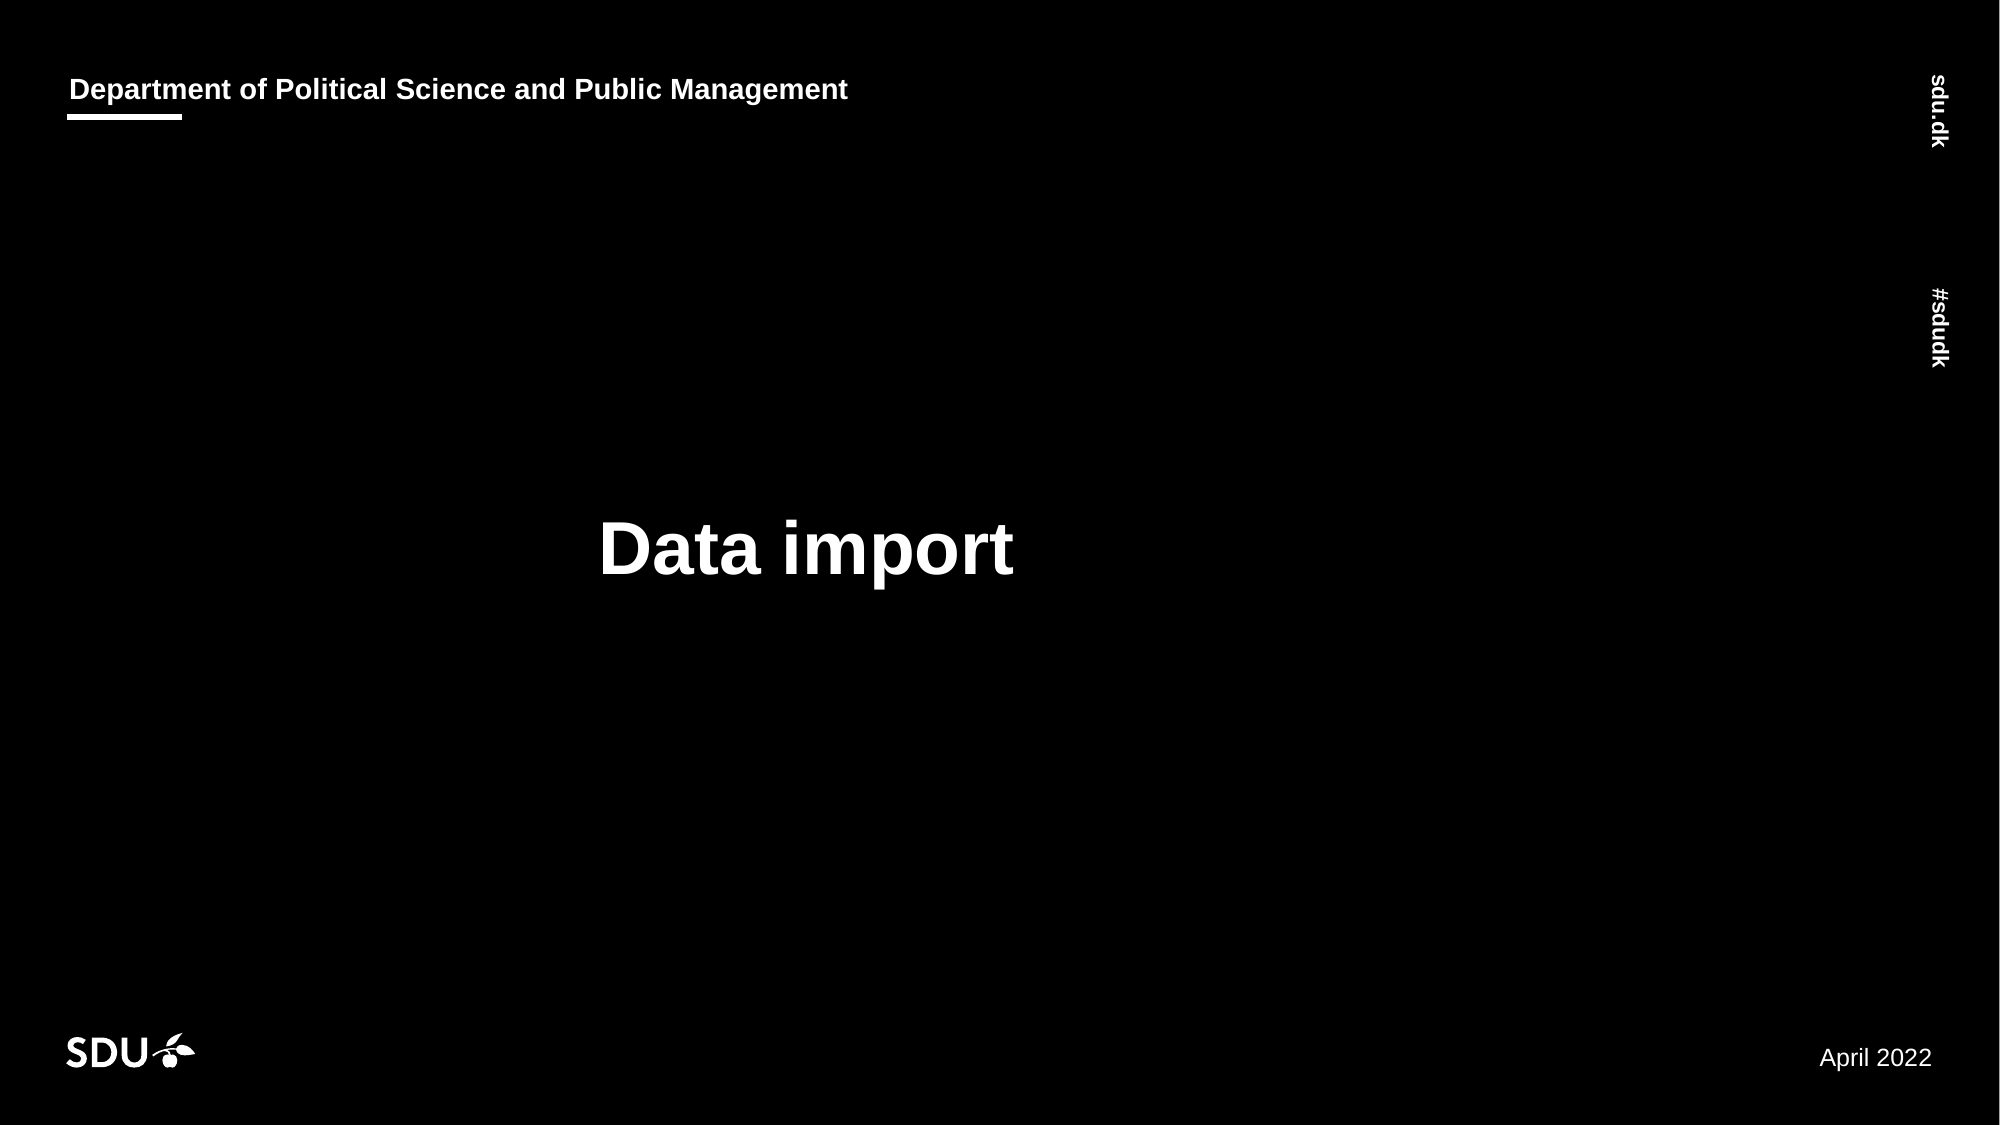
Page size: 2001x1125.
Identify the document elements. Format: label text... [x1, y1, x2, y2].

title Data import [598, 509, 1552, 683]
